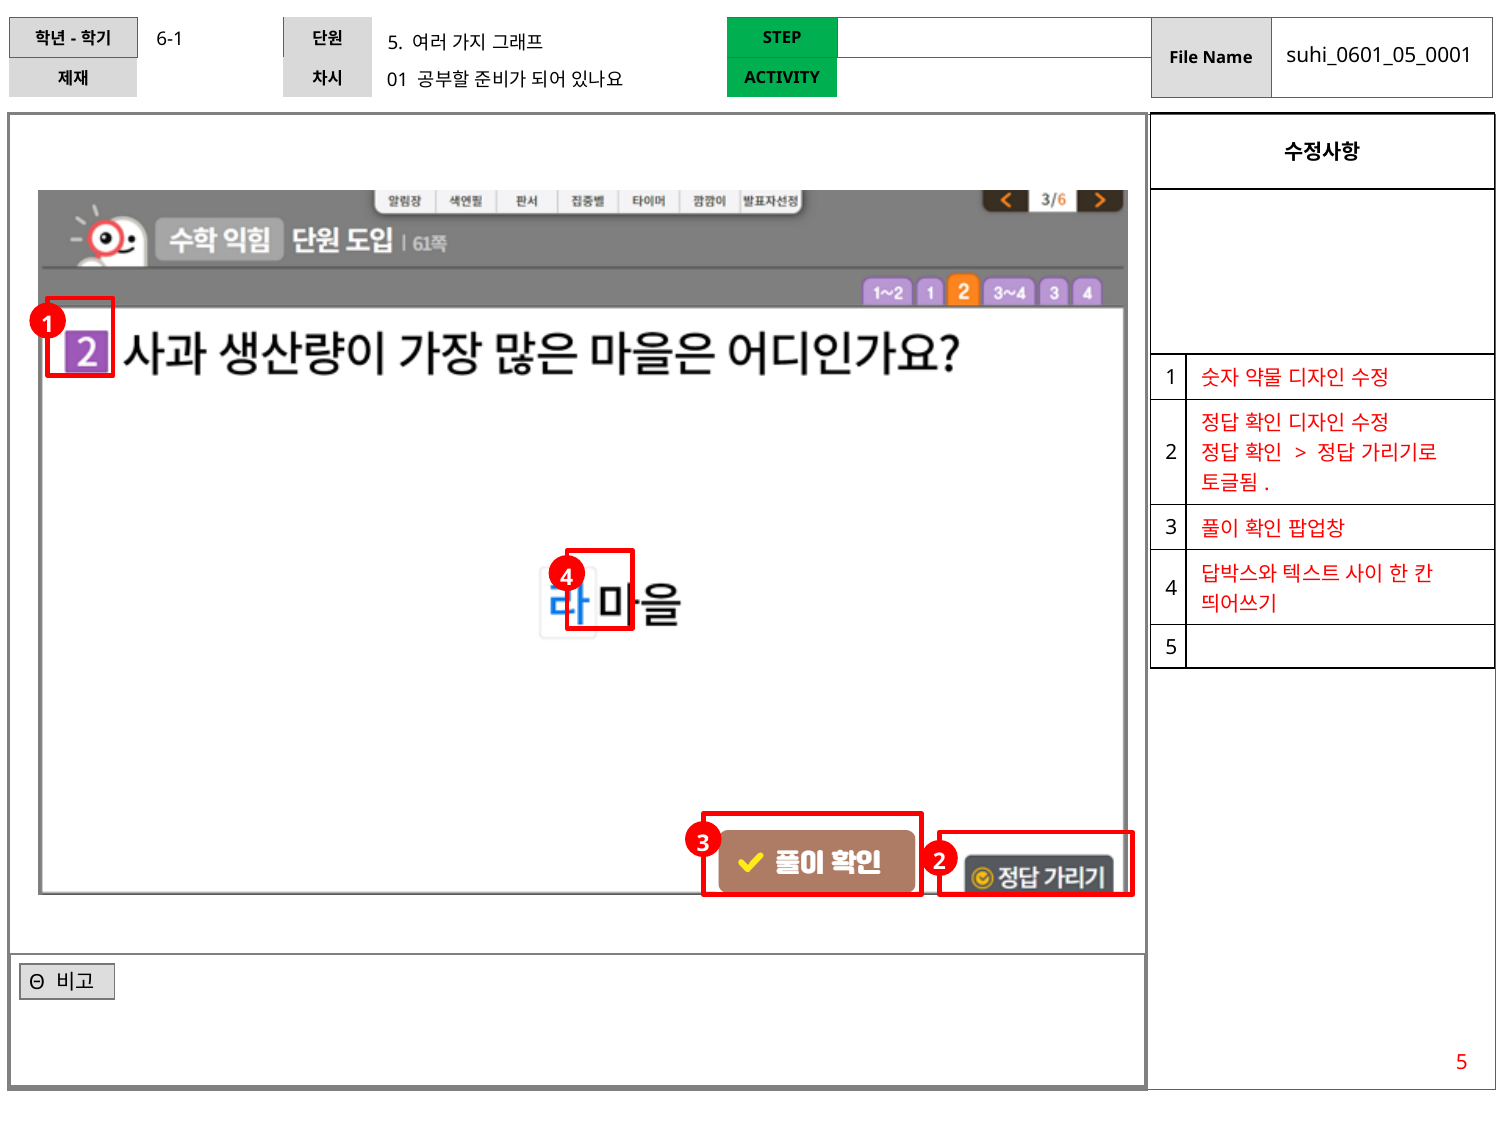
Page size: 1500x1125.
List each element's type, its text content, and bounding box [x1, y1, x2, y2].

text_box 6-1 [141, 18, 284, 55]
table_cell 2 [1151, 400, 1185, 504]
table_cell 정답 확인 디자인 수정 정답 확인 > 정답 가리기로 토글됨. [1187, 400, 1494, 504]
table_cell 답박스와 텍스트 사이 한 칸 띄어쓰기 [1187, 550, 1494, 624]
table_cell 1 [1151, 355, 1185, 399]
table_cell 숫자 약물 디자인 수정 [1187, 355, 1494, 399]
text_box suhi_0601_05_0001 [1271, 34, 1500, 75]
table_cell 풀이 확인 팝업창 [1187, 505, 1494, 549]
table_header 수정사항 [1151, 114, 1494, 188]
table_cell 3 [1151, 505, 1185, 549]
picture [38, 189, 1128, 896]
text_box 1 [27, 306, 33, 335]
table_cell [1187, 625, 1494, 667]
text_box 01 공부할 준비가 되어 있나요 [372, 60, 821, 96]
table_cell 5 [1151, 625, 1185, 667]
table_cell 4 [1151, 550, 1185, 624]
table_cell [1151, 190, 1494, 353]
text_box 5. 여러 가지 그래프 [372, 23, 828, 48]
